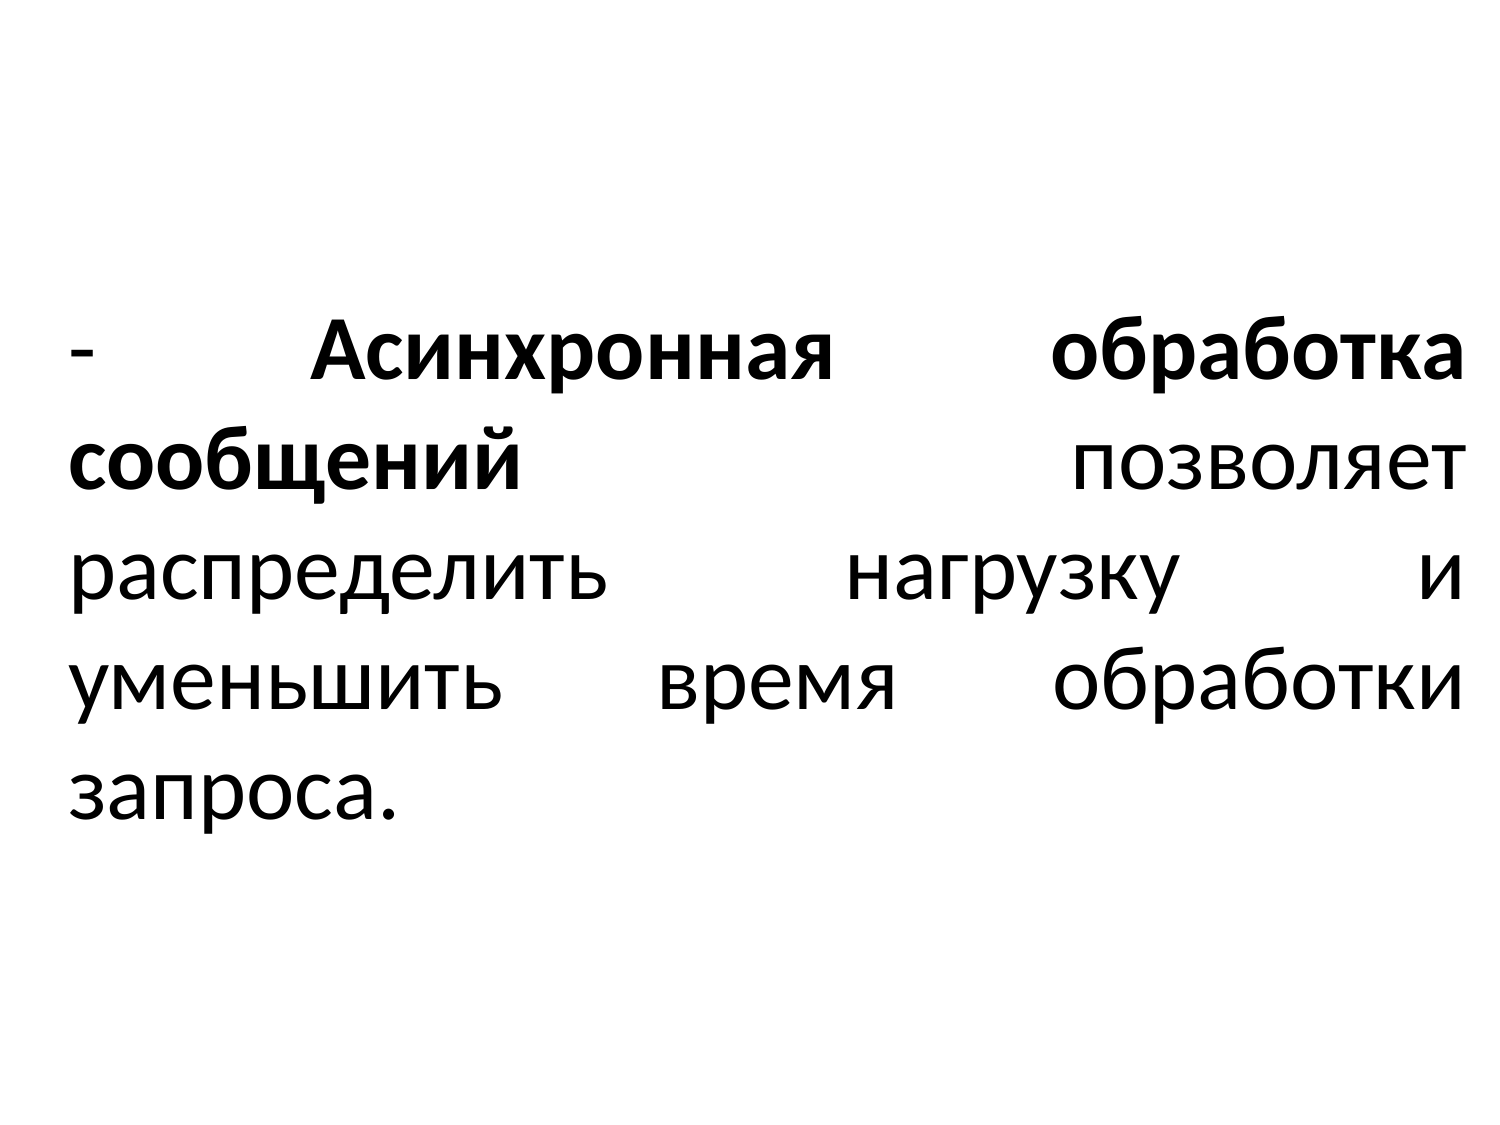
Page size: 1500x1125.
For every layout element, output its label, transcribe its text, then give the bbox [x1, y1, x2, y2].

title - Асинхронная обработка сообщений позволяет распределить нагрузку и уменьшить время обработки запроса. [53, 30, 1483, 1094]
